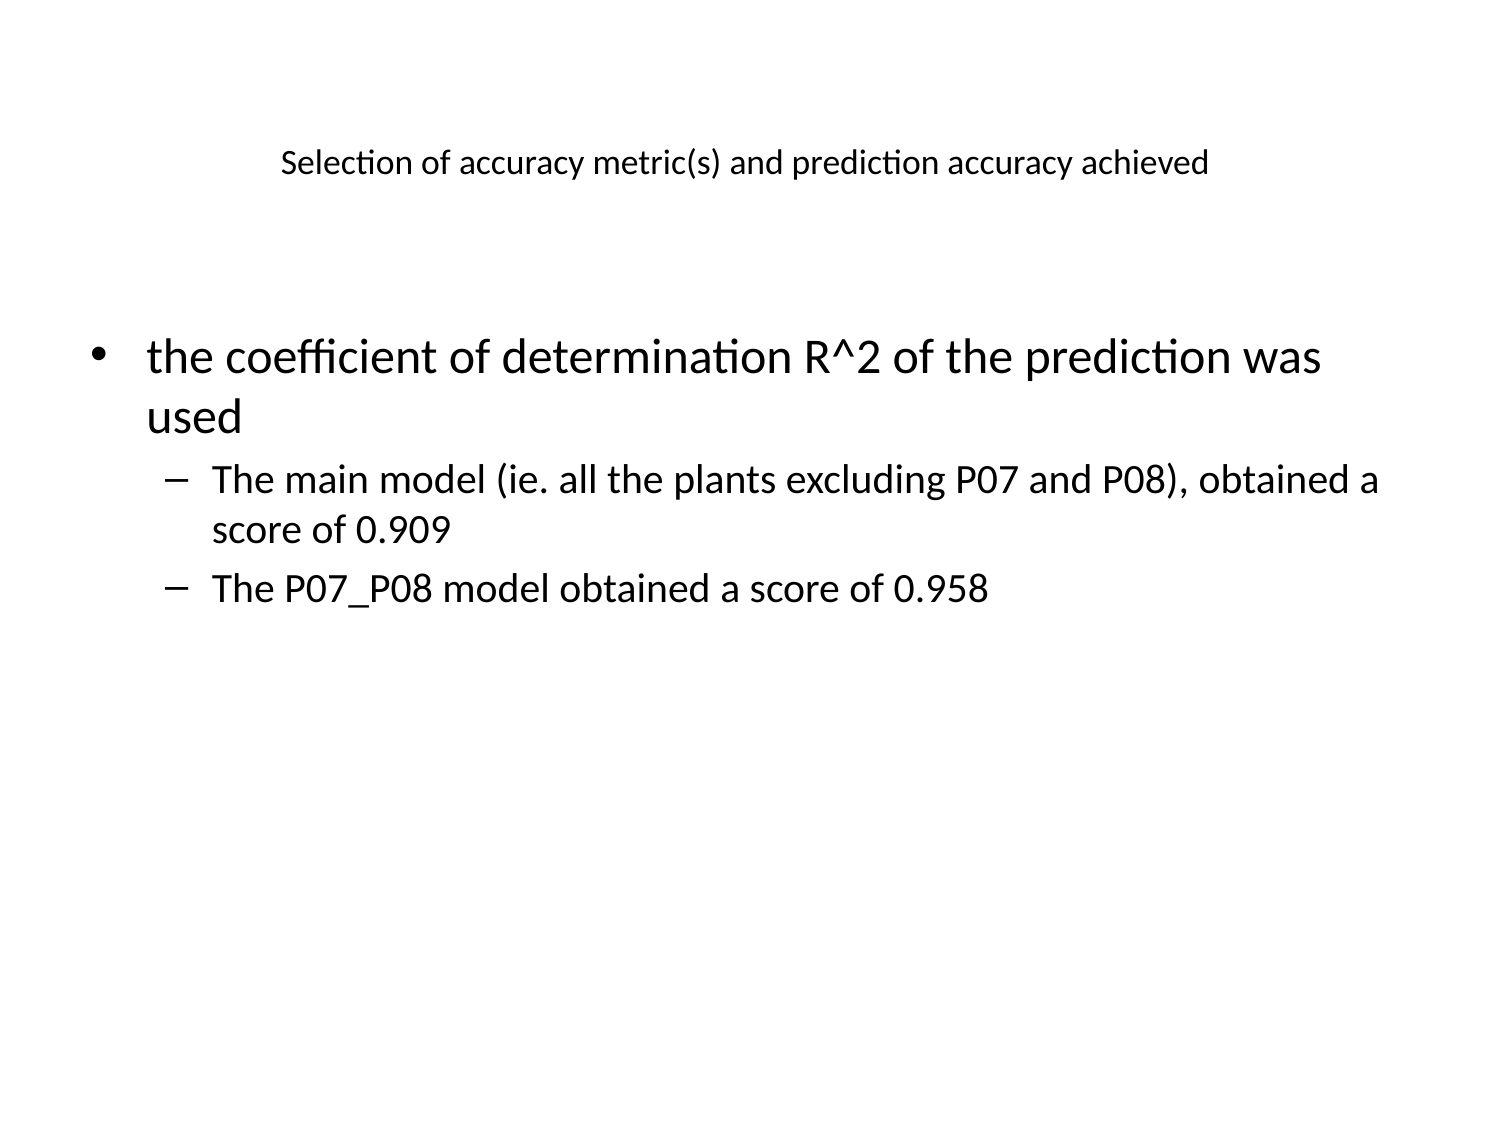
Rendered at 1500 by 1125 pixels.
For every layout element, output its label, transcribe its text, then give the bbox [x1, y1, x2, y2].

list the coefficient of determination R^2 of the prediction was used The main model (ie. all the plants excluding P07 and P08), obtained a score of 0.909 The P07_P08 model obtained a score of 0.958 [75, 316, 1425, 1059]
title Selection of accuracy metric(s) and prediction accuracy achieved [75, 45, 1425, 233]
